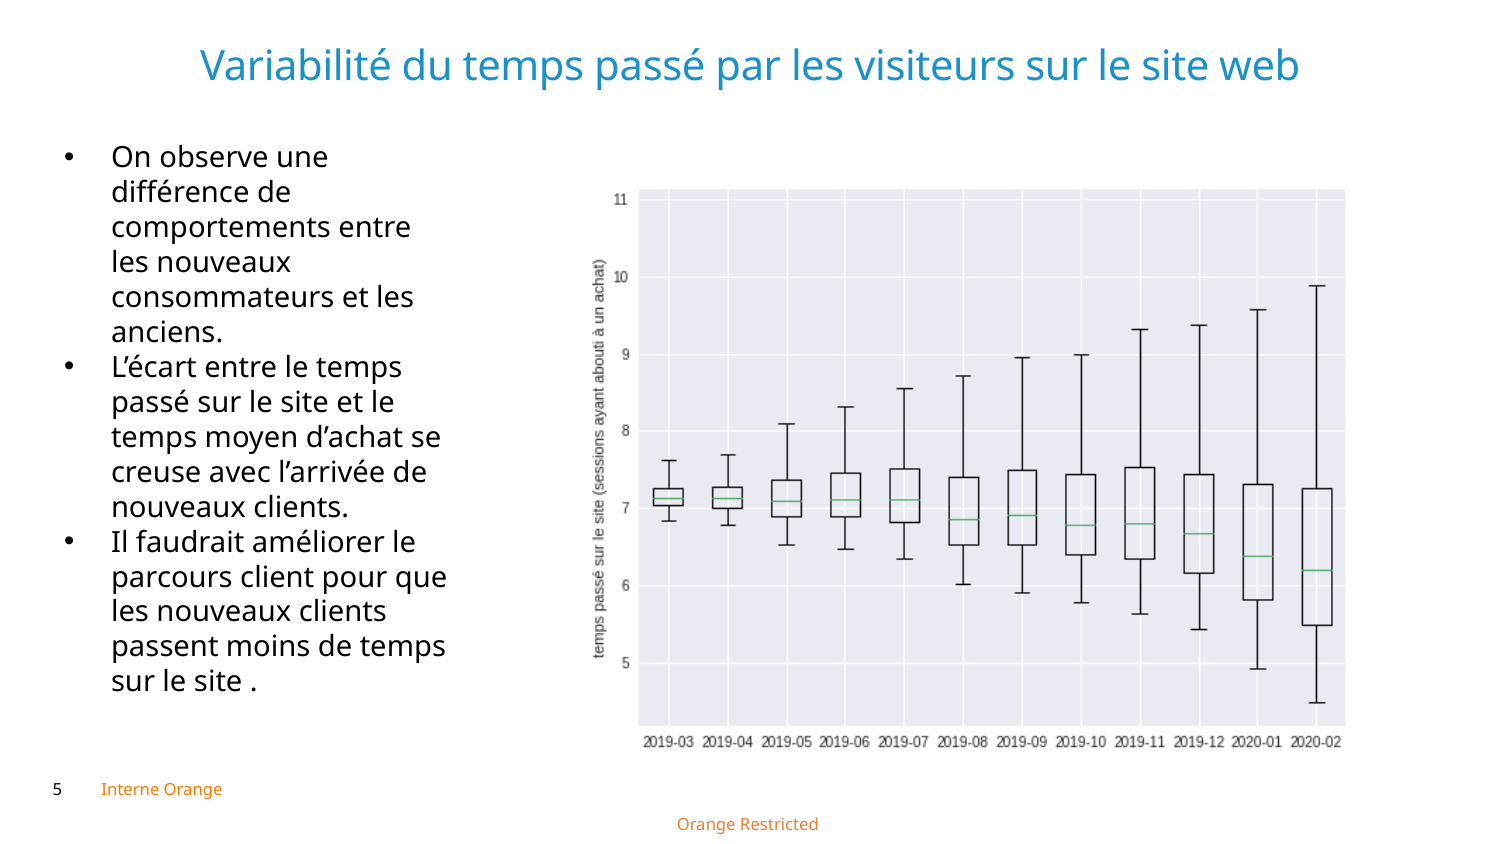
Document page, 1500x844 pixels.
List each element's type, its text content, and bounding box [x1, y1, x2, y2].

title Variabilité du temps passé par les visiteurs sur le site web [51, 43, 1449, 103]
text_box On observe une différence de comportements entre les nouveaux consommateurs et les anciens. L’écart entre le temps passé sur le site et le temps moyen d’achat se creuse avec l’arrivée de nouveaux clients. Il faudrait améliorer le parcours client pour que les nouveaux clients passent moins de temps sur le site . [64, 138, 454, 698]
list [525, 105, 1437, 815]
